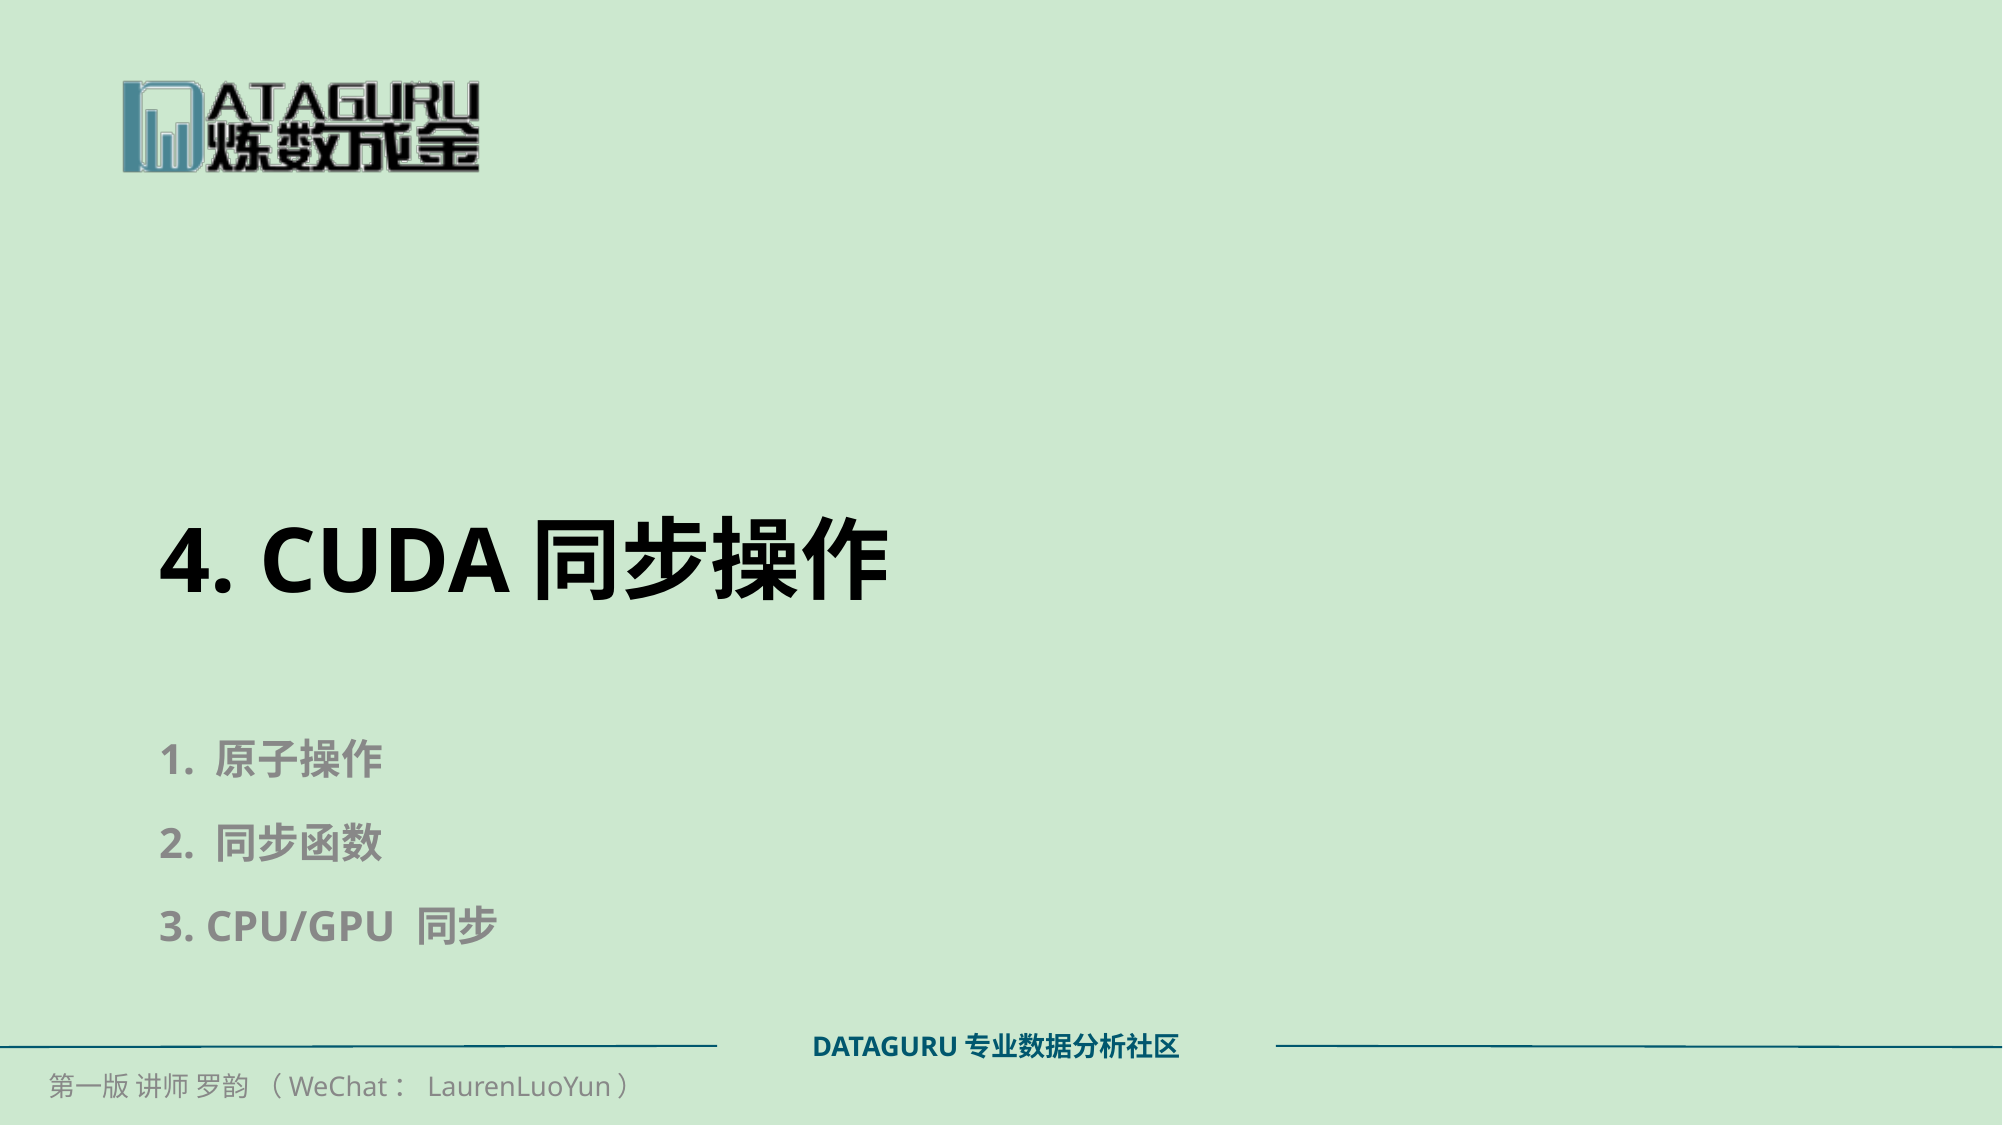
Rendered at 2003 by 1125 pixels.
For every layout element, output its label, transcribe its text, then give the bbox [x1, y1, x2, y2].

picture [103, 42, 498, 212]
list 1. 原子操作 2. 同步函数 3. CPU/GPU 同步 [149, 634, 1553, 1024]
title 4. CUDA同步操作 [149, 477, 1853, 636]
